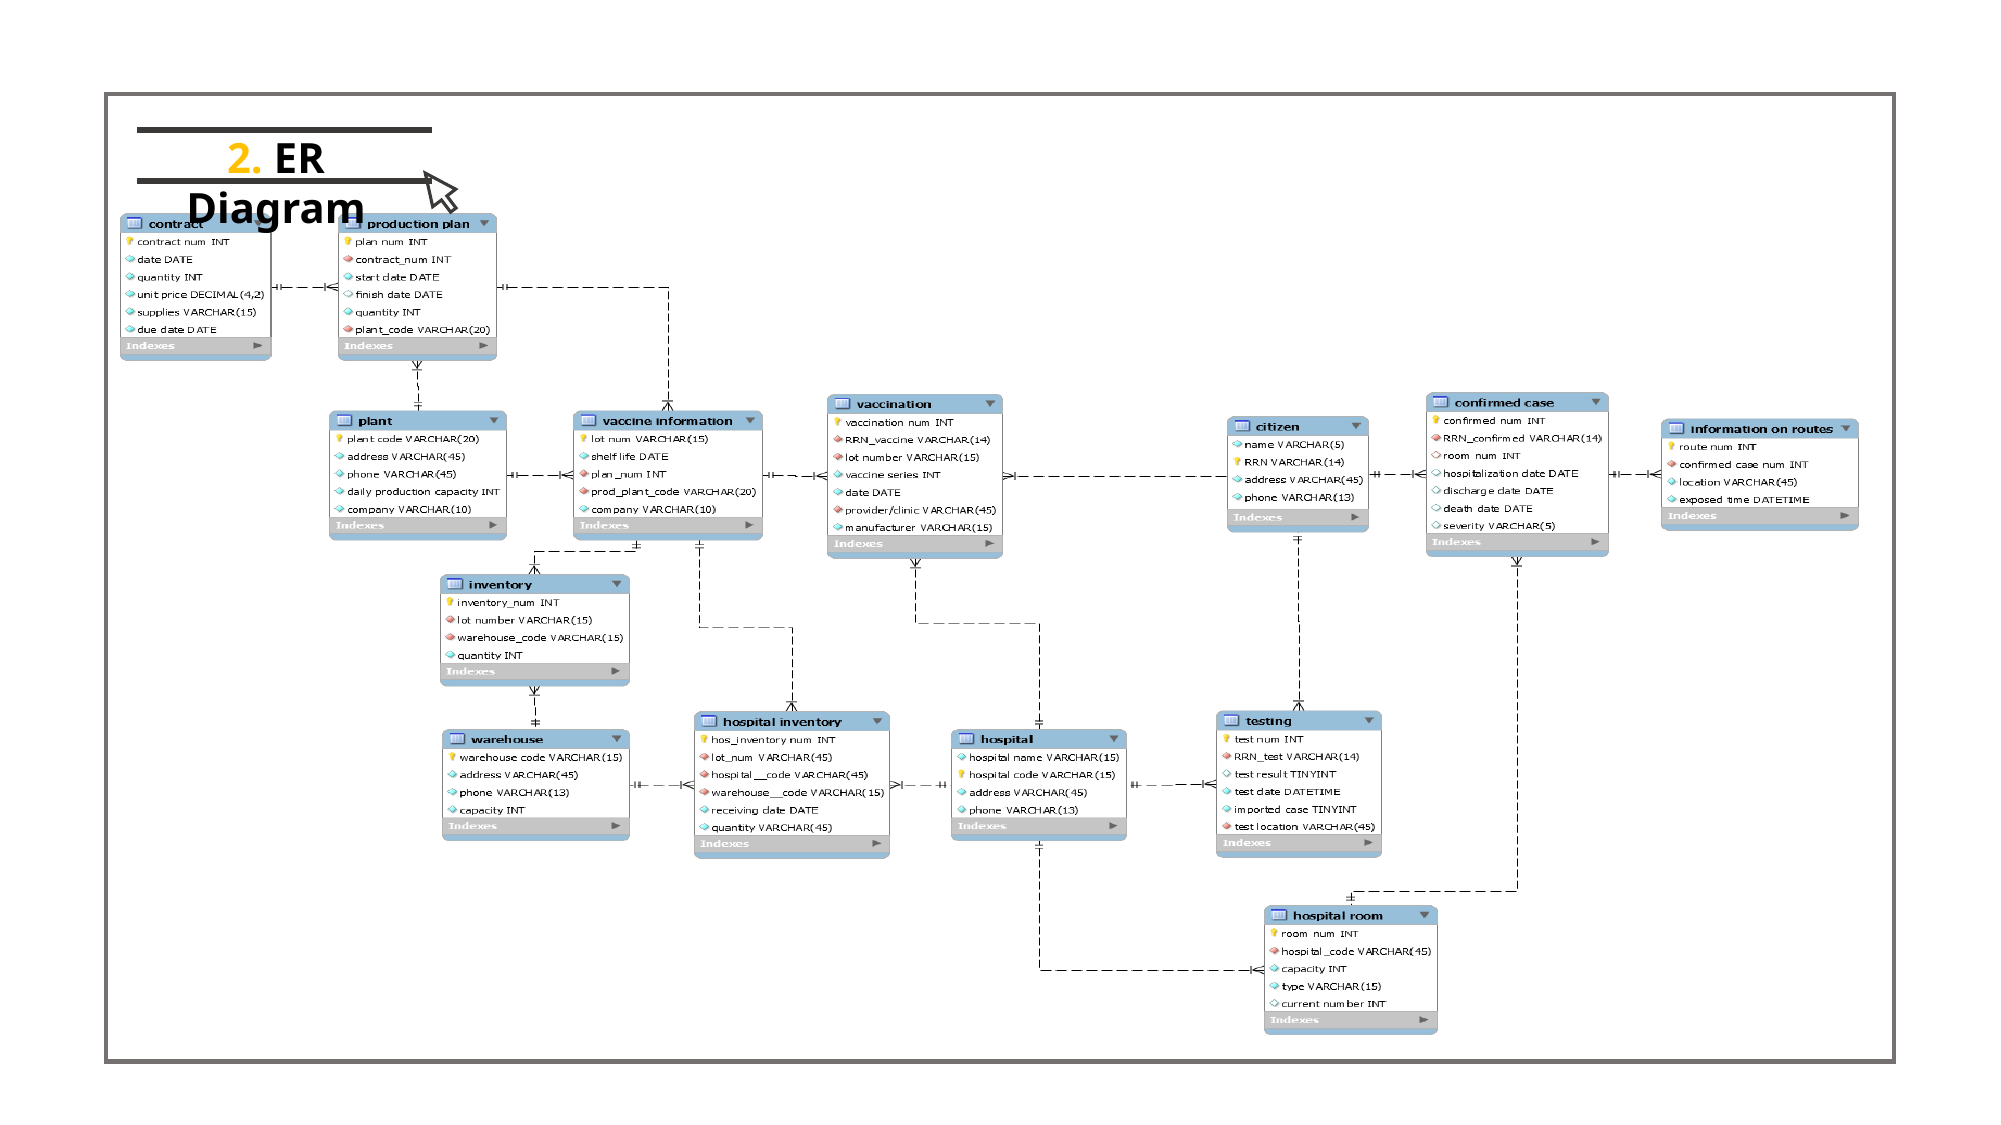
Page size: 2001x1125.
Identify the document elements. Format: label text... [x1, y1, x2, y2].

text_box 2. ER Diagram [122, 124, 431, 212]
text_box [105, 93, 1895, 1063]
picture [120, 212, 1880, 1050]
text_box [423, 171, 458, 212]
